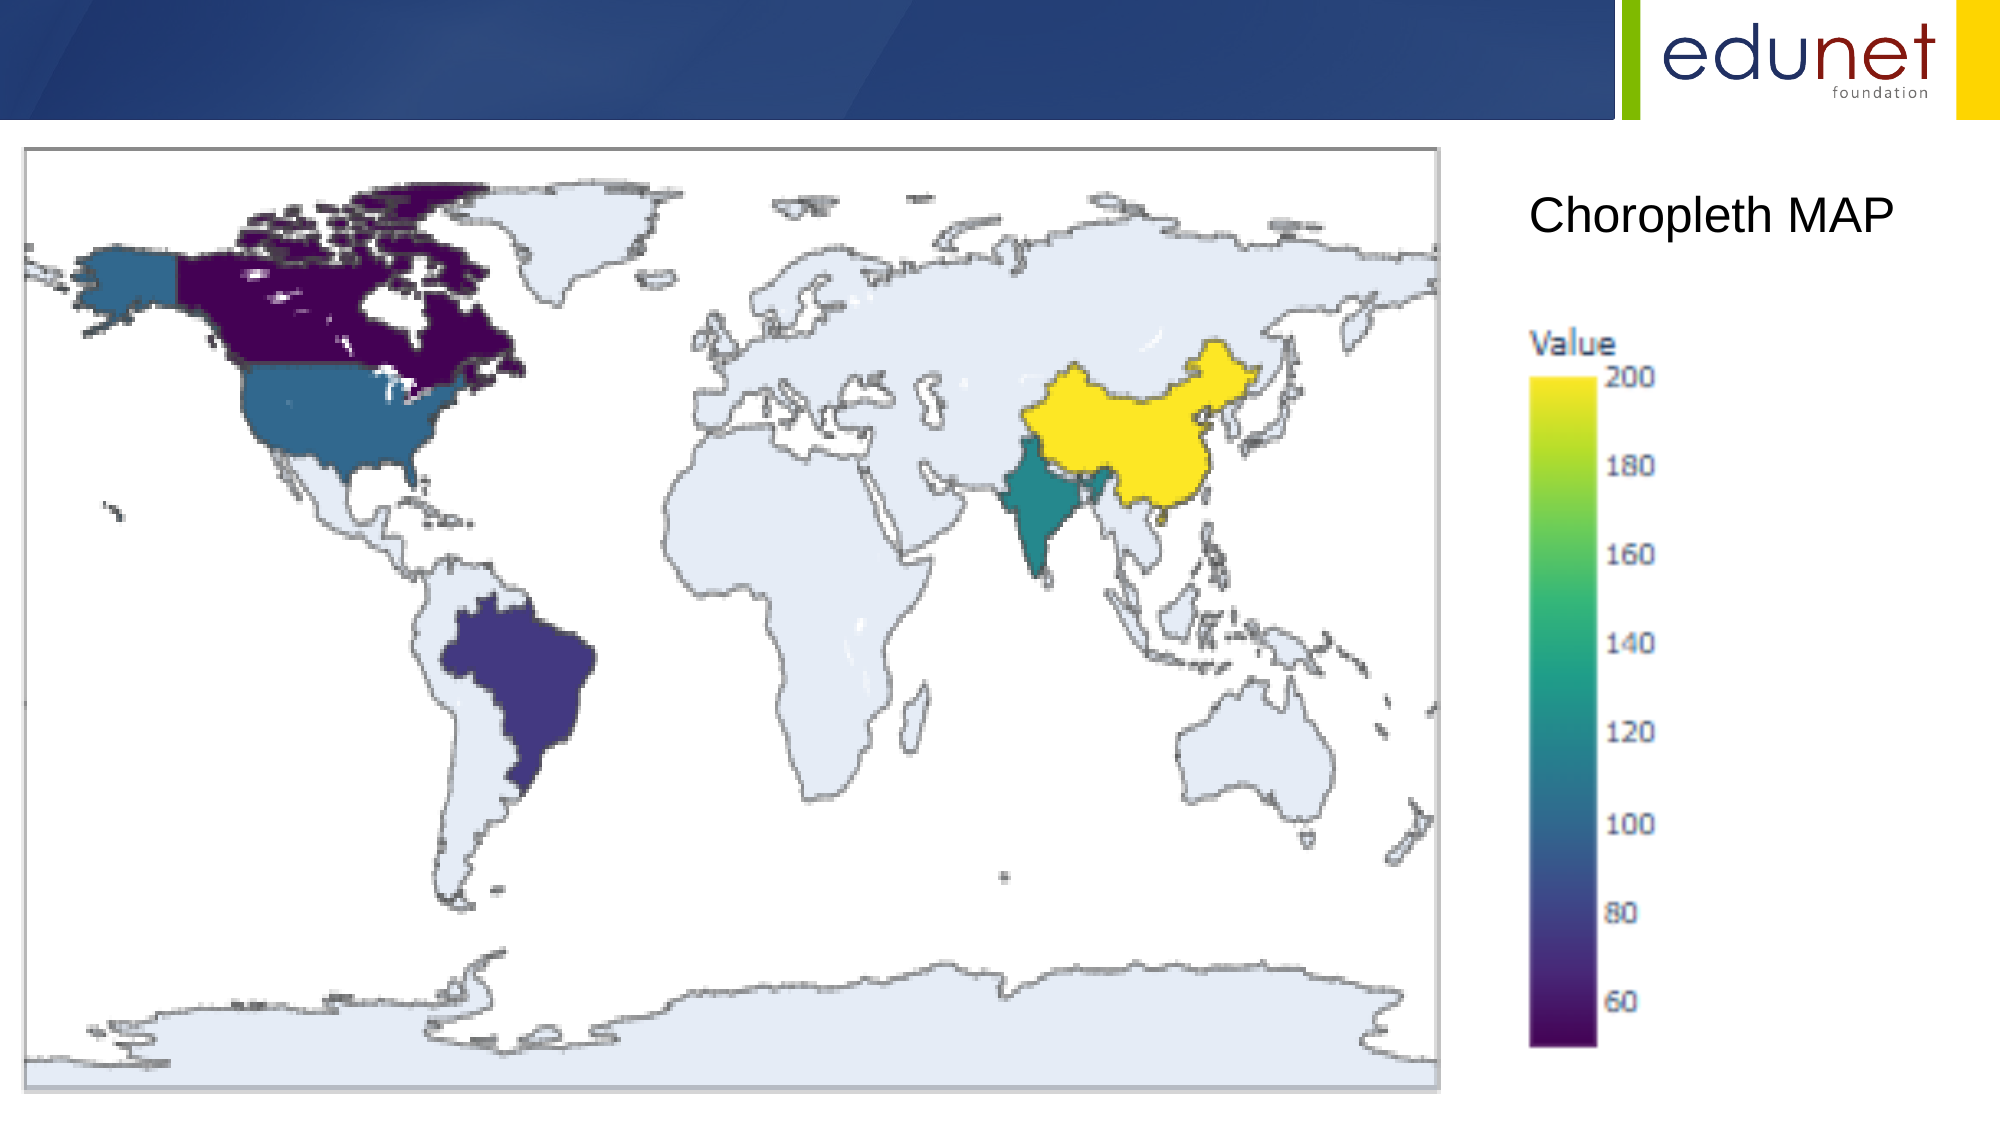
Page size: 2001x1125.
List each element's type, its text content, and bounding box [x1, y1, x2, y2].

picture [1652, 12, 1948, 108]
text_box Choropleth MAP [1514, 174, 2000, 250]
picture [0, 130, 1677, 1125]
